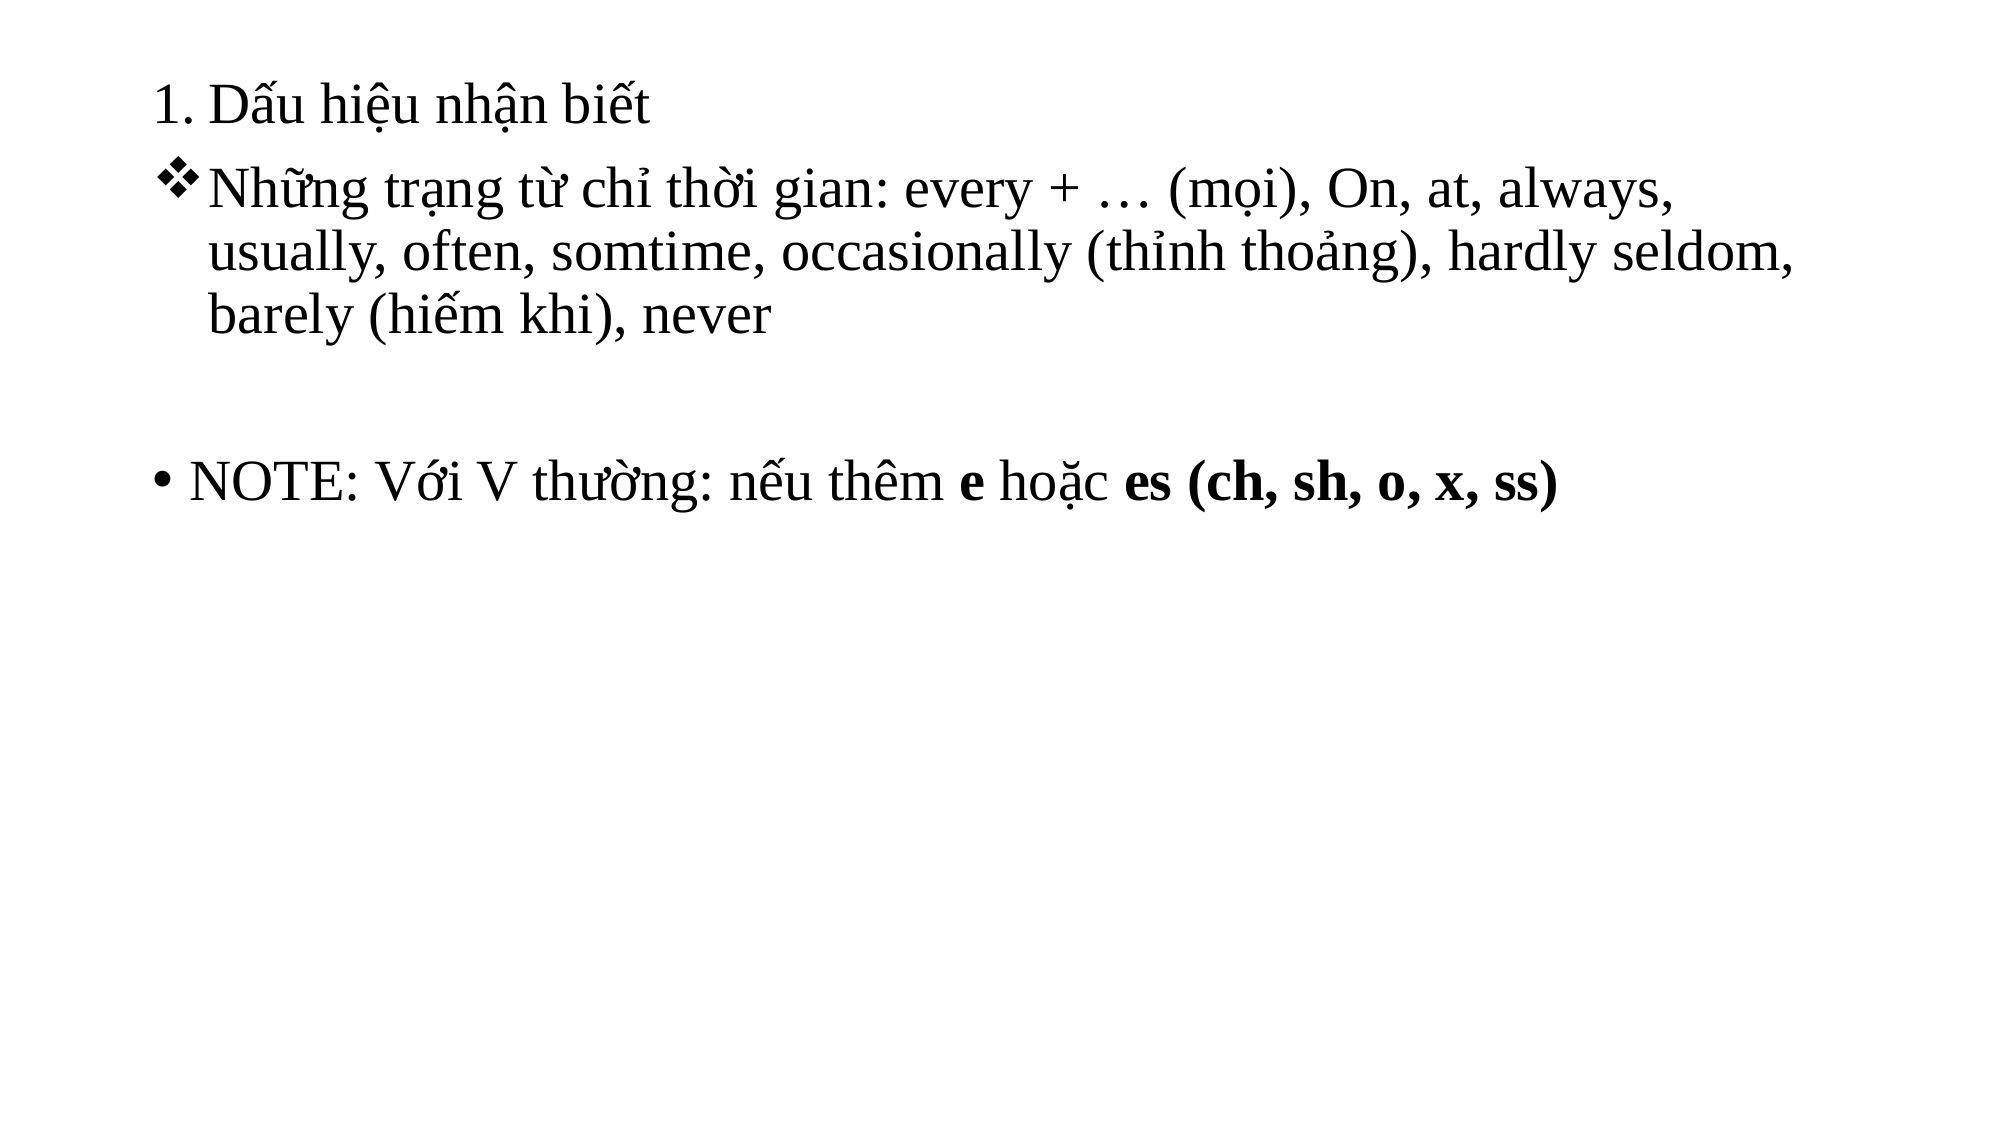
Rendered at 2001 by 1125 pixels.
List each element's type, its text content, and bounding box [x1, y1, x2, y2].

list Dấu hiệu nhận biết Những trạng từ chỉ thời gian: every + … (mọi), On, at, always, usually, often, somtime, occasionally (thỉnh thoảng), hardly seldom, barely (hiếm khi), never NOTE: Với V thường: nếu thêm e hoặc es (ch, sh, o, x, ss) [137, 65, 1863, 1014]
